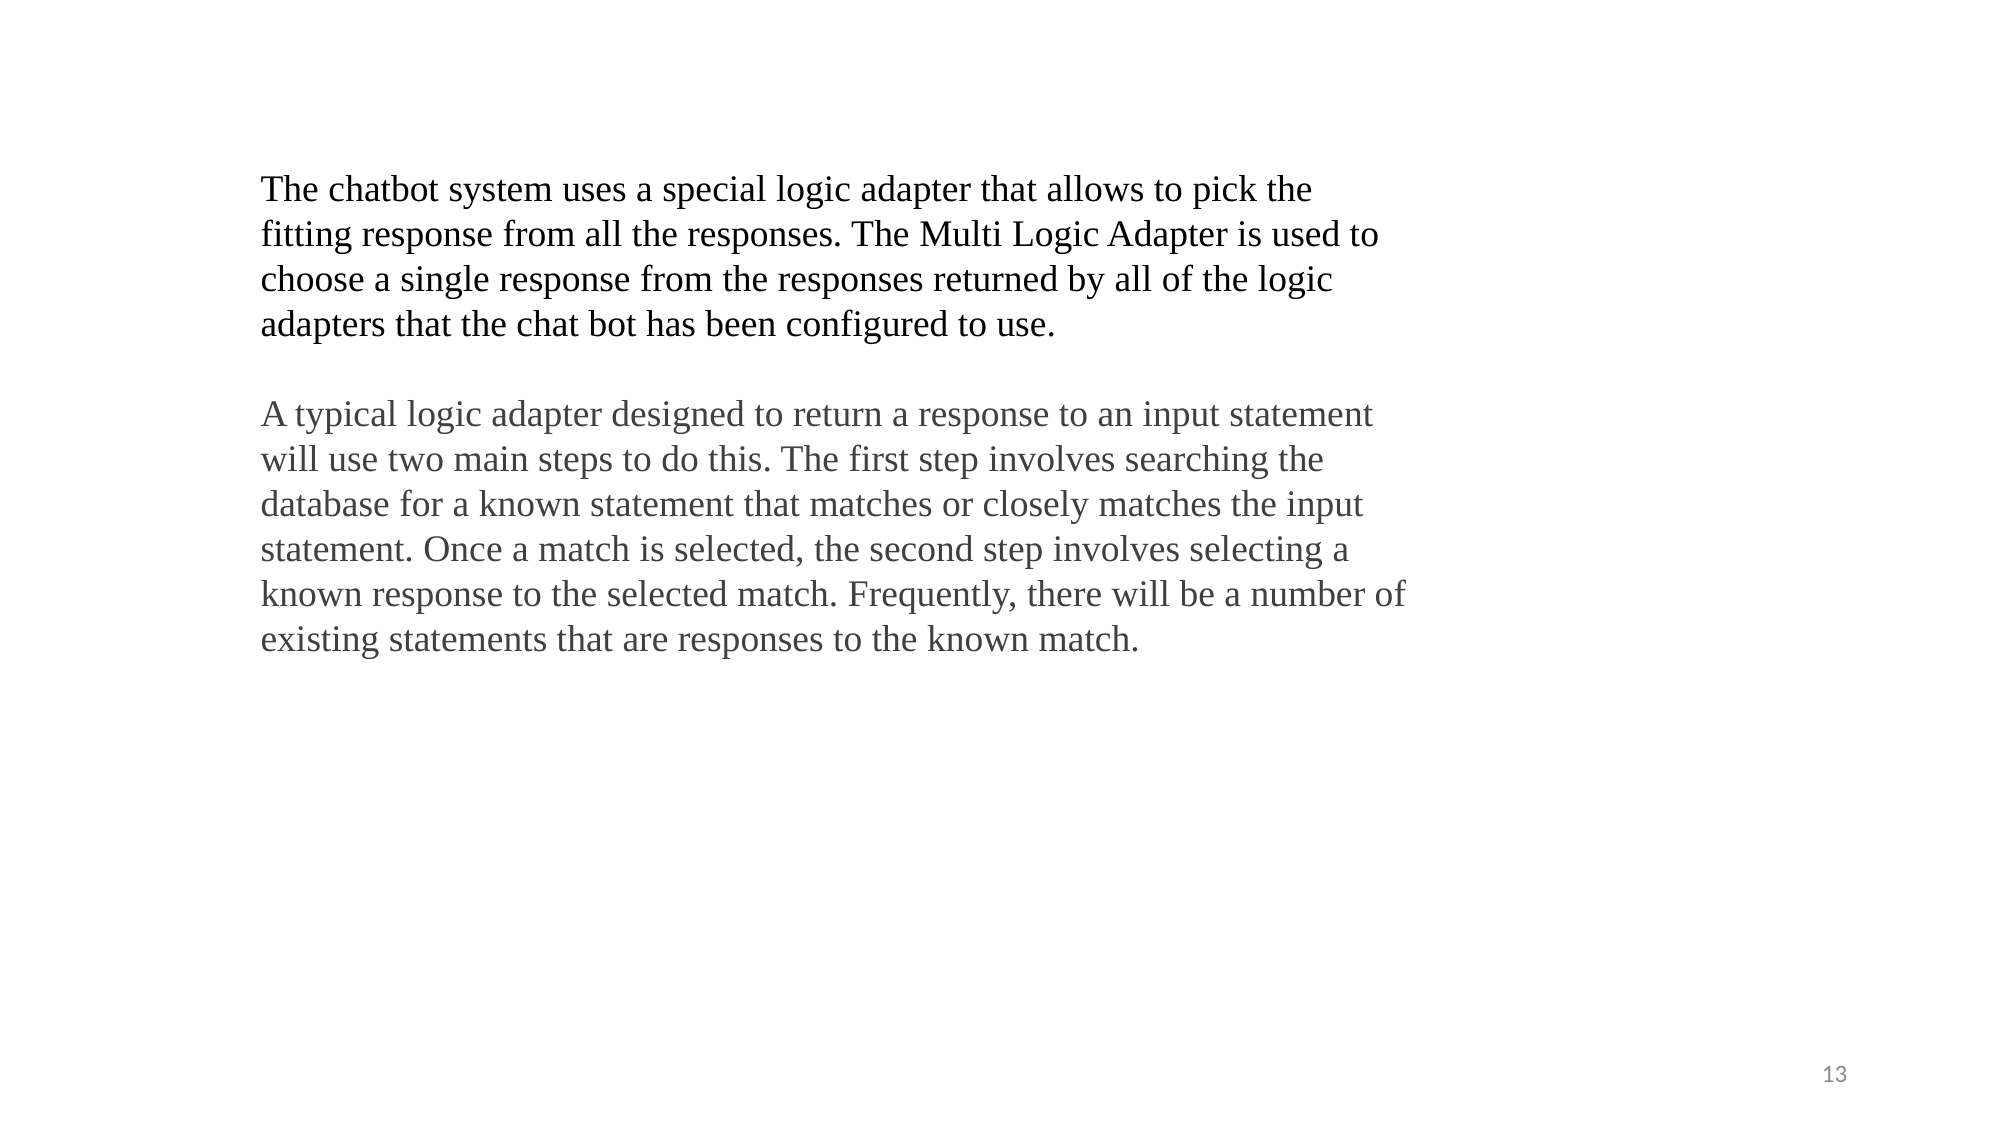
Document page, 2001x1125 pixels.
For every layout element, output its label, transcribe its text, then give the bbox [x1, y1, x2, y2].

text_box The chatbot system uses a special logic adapter that allows to pick the fitting response from all the responses. The Multi Logic Adapter is used to choose a single response from the responses returned by all of the logic adapters that the chat bot has been configured to use. A typical logic adapter designed to return a response to an input statement will use two main steps to do this. The first step involves searching the database for a known statement that matches or closely matches the input statement. Once a match is selected, the second step involves selecting a known response to the selected match. Frequently, there will be a number of existing statements that are responses to the known match. [245, 156, 1423, 666]
slide_number 13 [1412, 1042, 1863, 1103]
